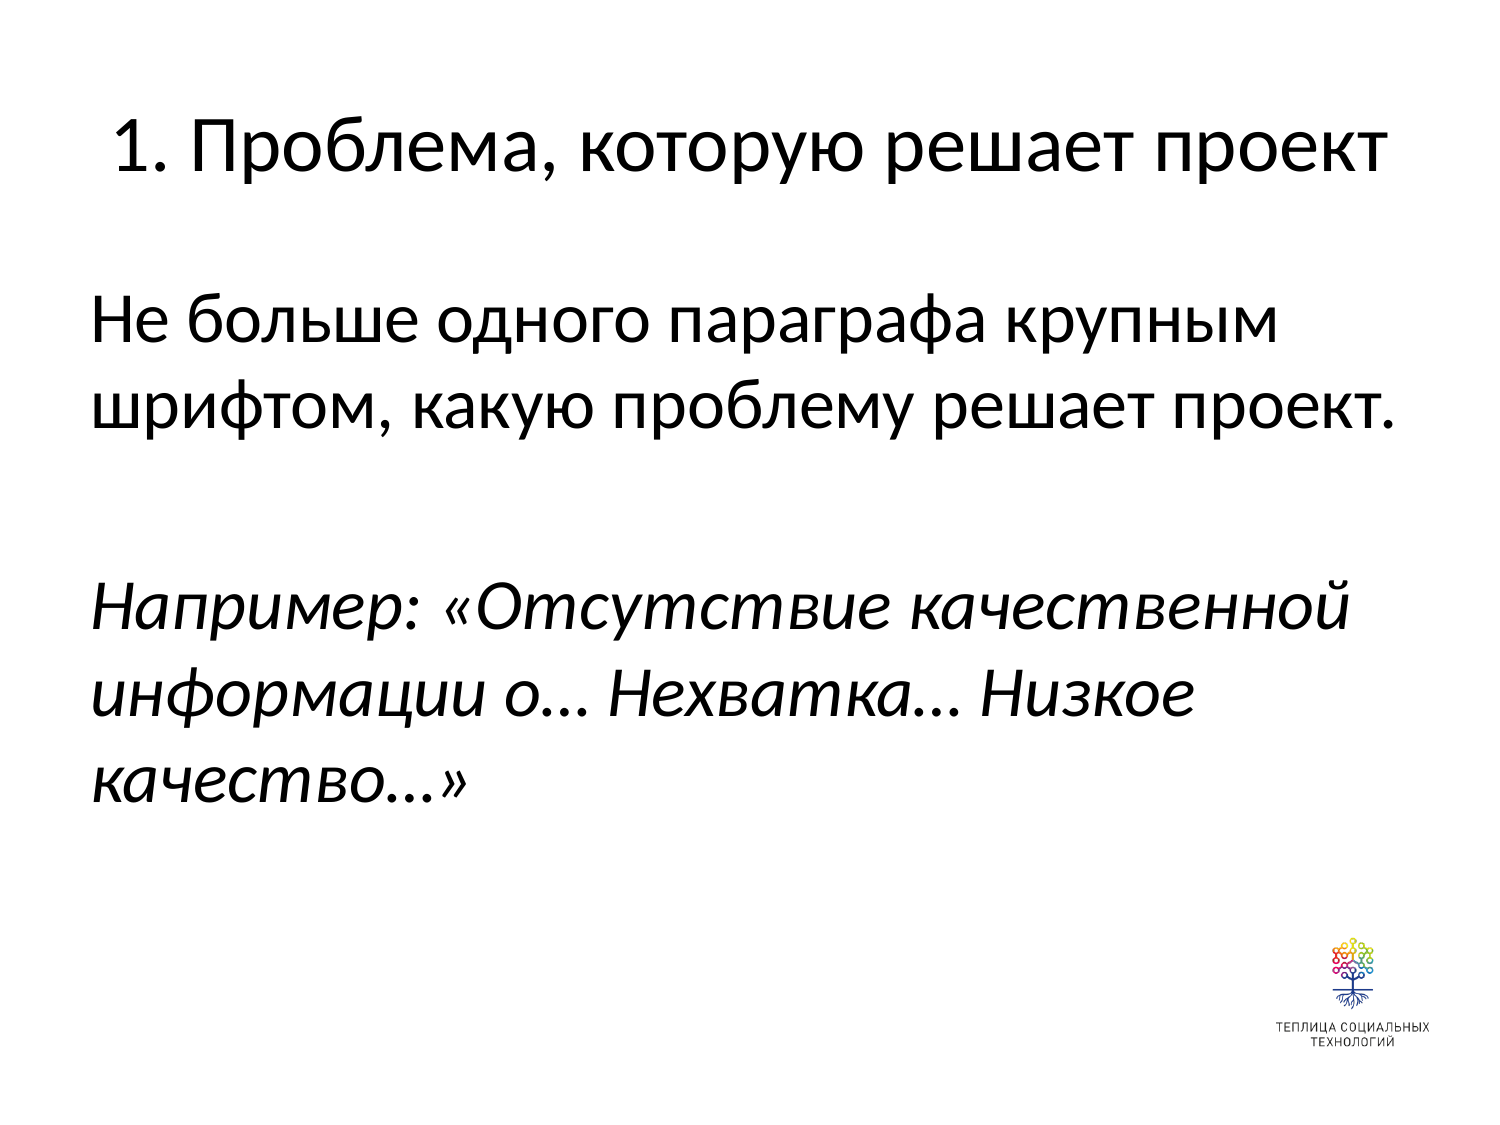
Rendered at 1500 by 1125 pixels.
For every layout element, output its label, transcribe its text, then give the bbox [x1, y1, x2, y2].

title 1. Проблема, которую решает проект [75, 45, 1425, 233]
list Не больше одного параграфа крупным шрифтом, какую проблему решает проект. Например: «Отсутствие качественной информации о… Нехватка… Низкое качество…» [75, 262, 1425, 899]
picture [1276, 915, 1430, 1069]
